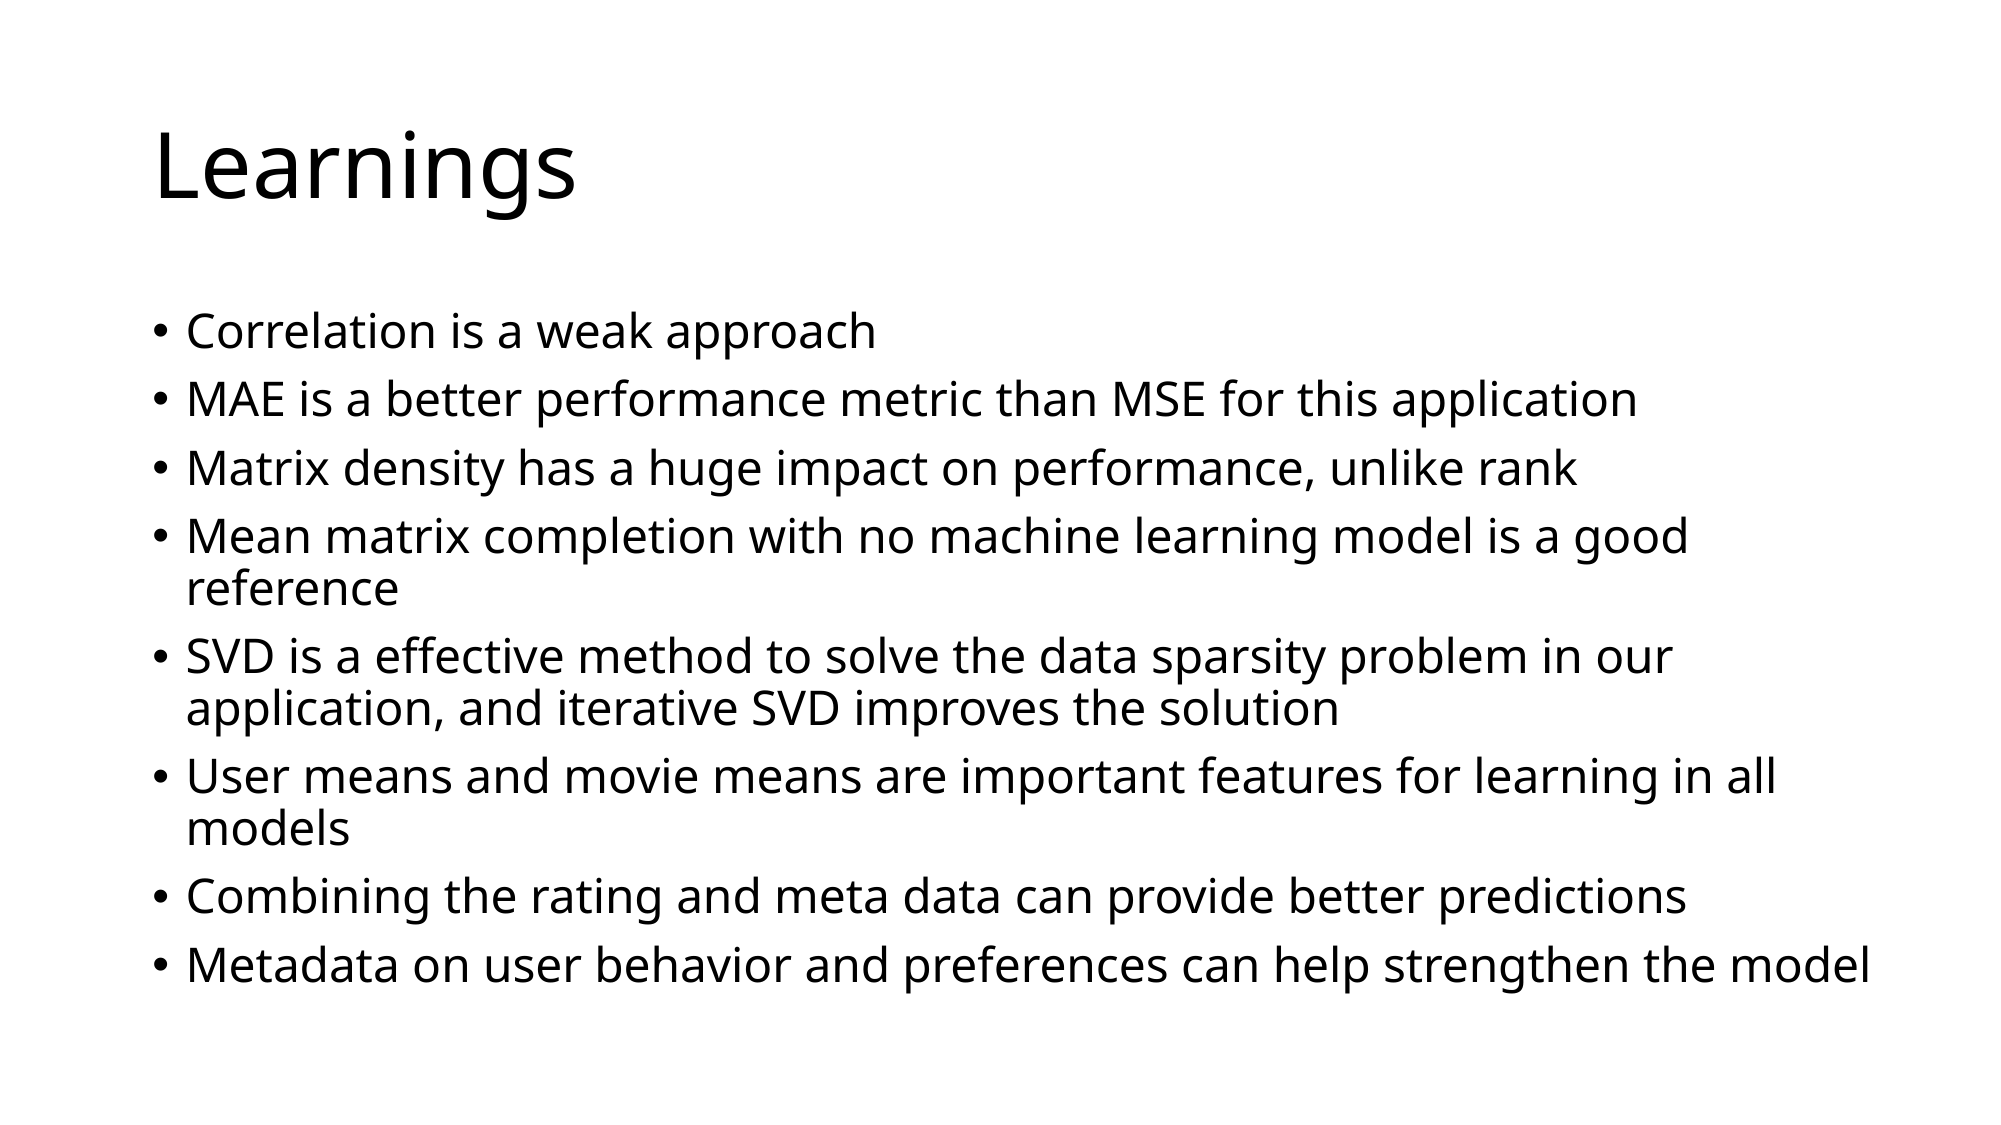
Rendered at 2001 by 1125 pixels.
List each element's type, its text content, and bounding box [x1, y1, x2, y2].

title Learnings [137, 59, 1863, 278]
list Correlation is a weak approach MAE is a better performance metric than MSE for this application Matrix density has a huge impact on performance, unlike rank Mean matrix completion with no machine learning model is a good reference SVD is a effective method to solve the data sparsity problem in our application, and iterative SVD improves the solution User means and movie means are important features for learning in all models Combining the rating and meta data can provide better predictions Metadata on user behavior and preferences can help strengthen the model [137, 299, 1912, 1014]
